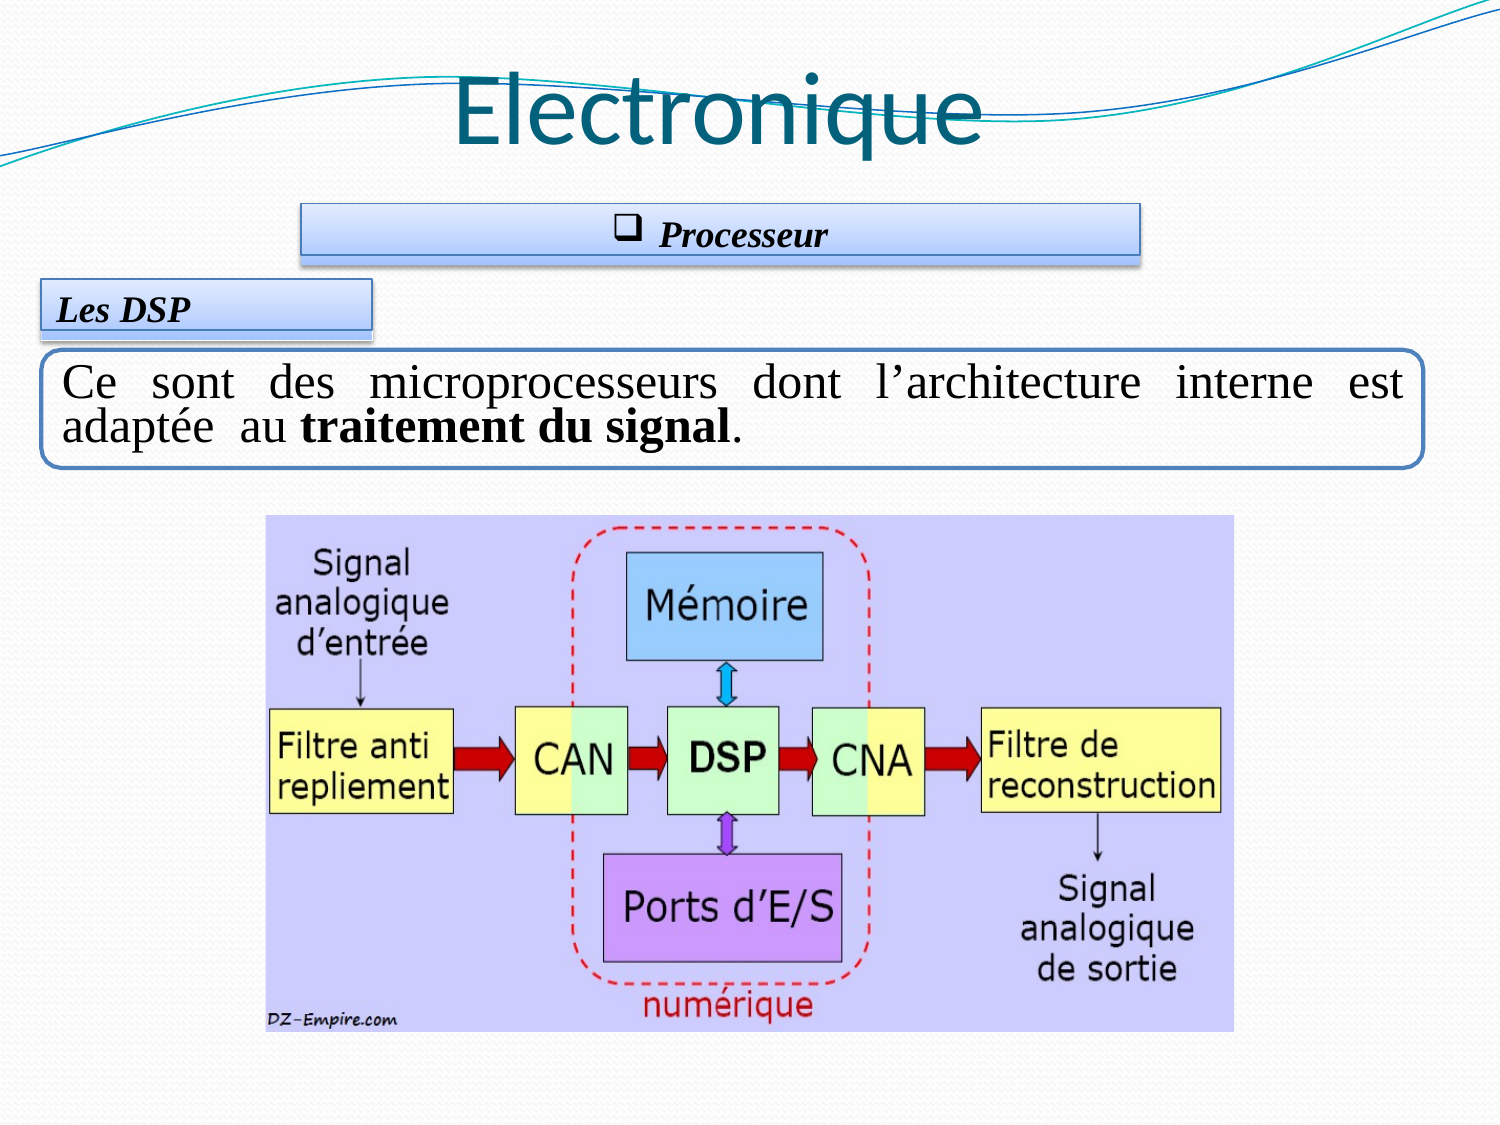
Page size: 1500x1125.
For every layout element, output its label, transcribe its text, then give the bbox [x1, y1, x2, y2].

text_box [294, 195, 1147, 290]
text_box Ce sont des microprocesseurs dont l’architecture interne est adaptée au traitement du signal. [59, 360, 1405, 453]
title Electronique [450, 0, 1050, 166]
text_box [41, 349, 1424, 468]
text_box [265, 515, 1235, 1032]
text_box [26, 271, 380, 365]
